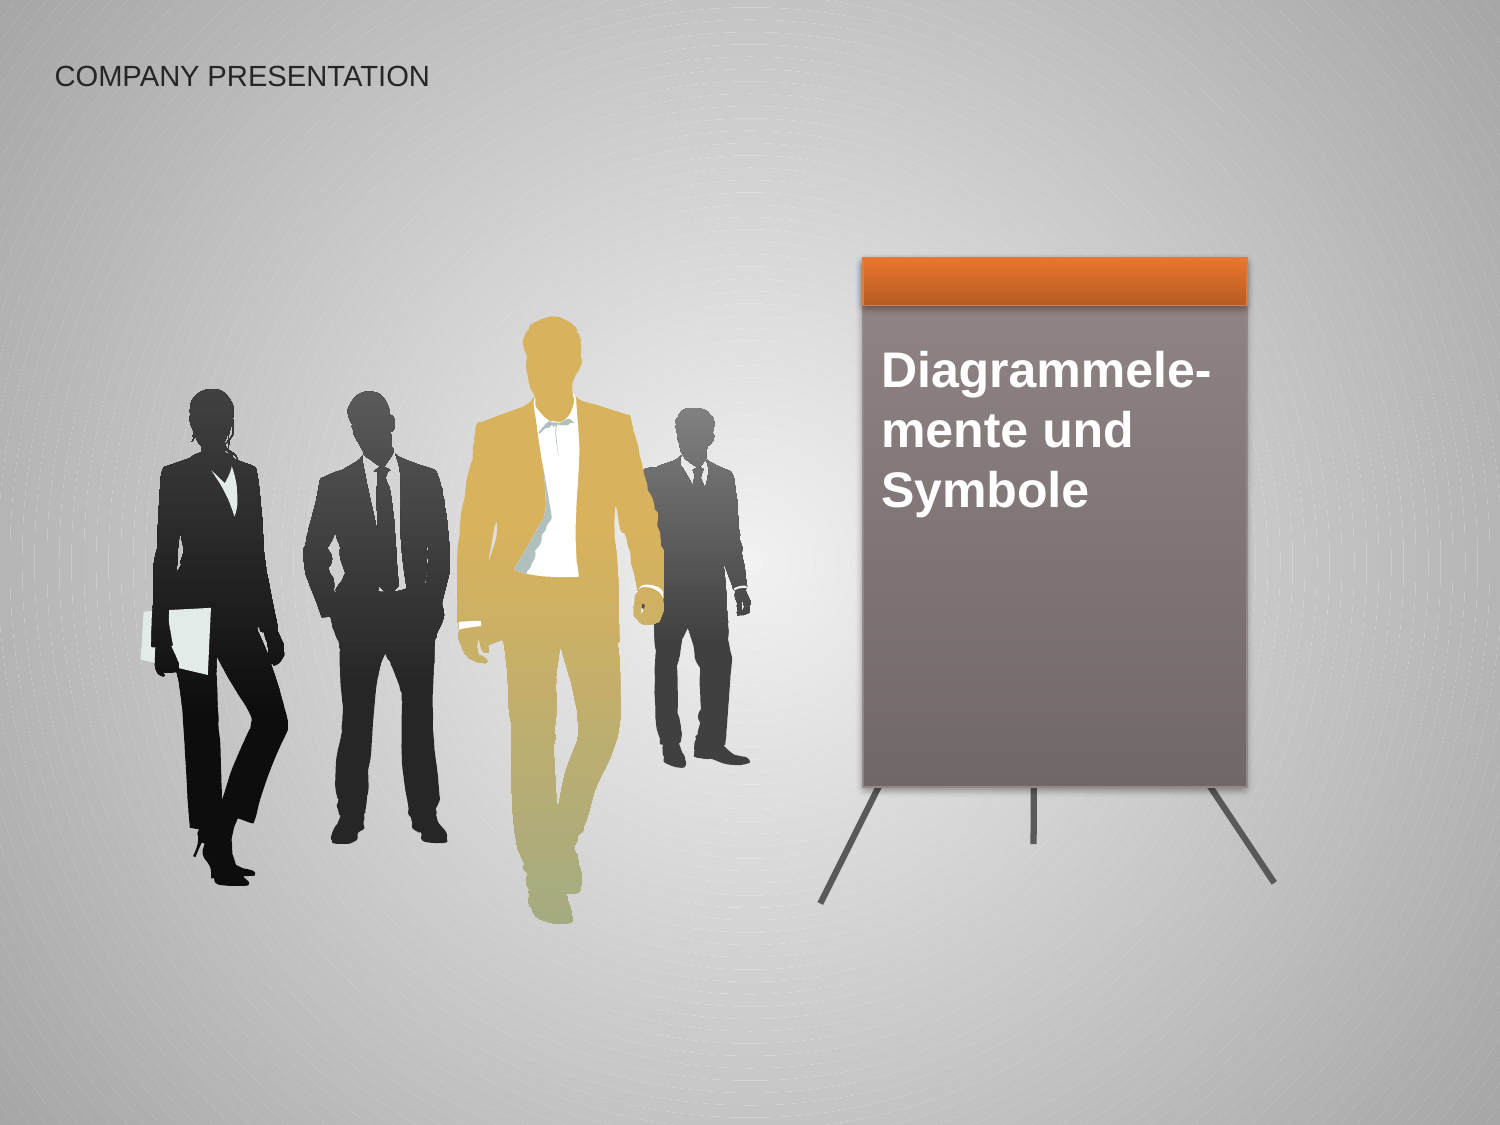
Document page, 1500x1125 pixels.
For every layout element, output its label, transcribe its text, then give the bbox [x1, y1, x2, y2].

text_box COMPANY PRESENTATION [39, 49, 657, 100]
text_box [0, 0, 1500, 1125]
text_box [755, 709, 1015, 840]
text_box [863, 257, 1248, 788]
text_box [1058, 667, 1318, 841]
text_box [140, 316, 752, 925]
